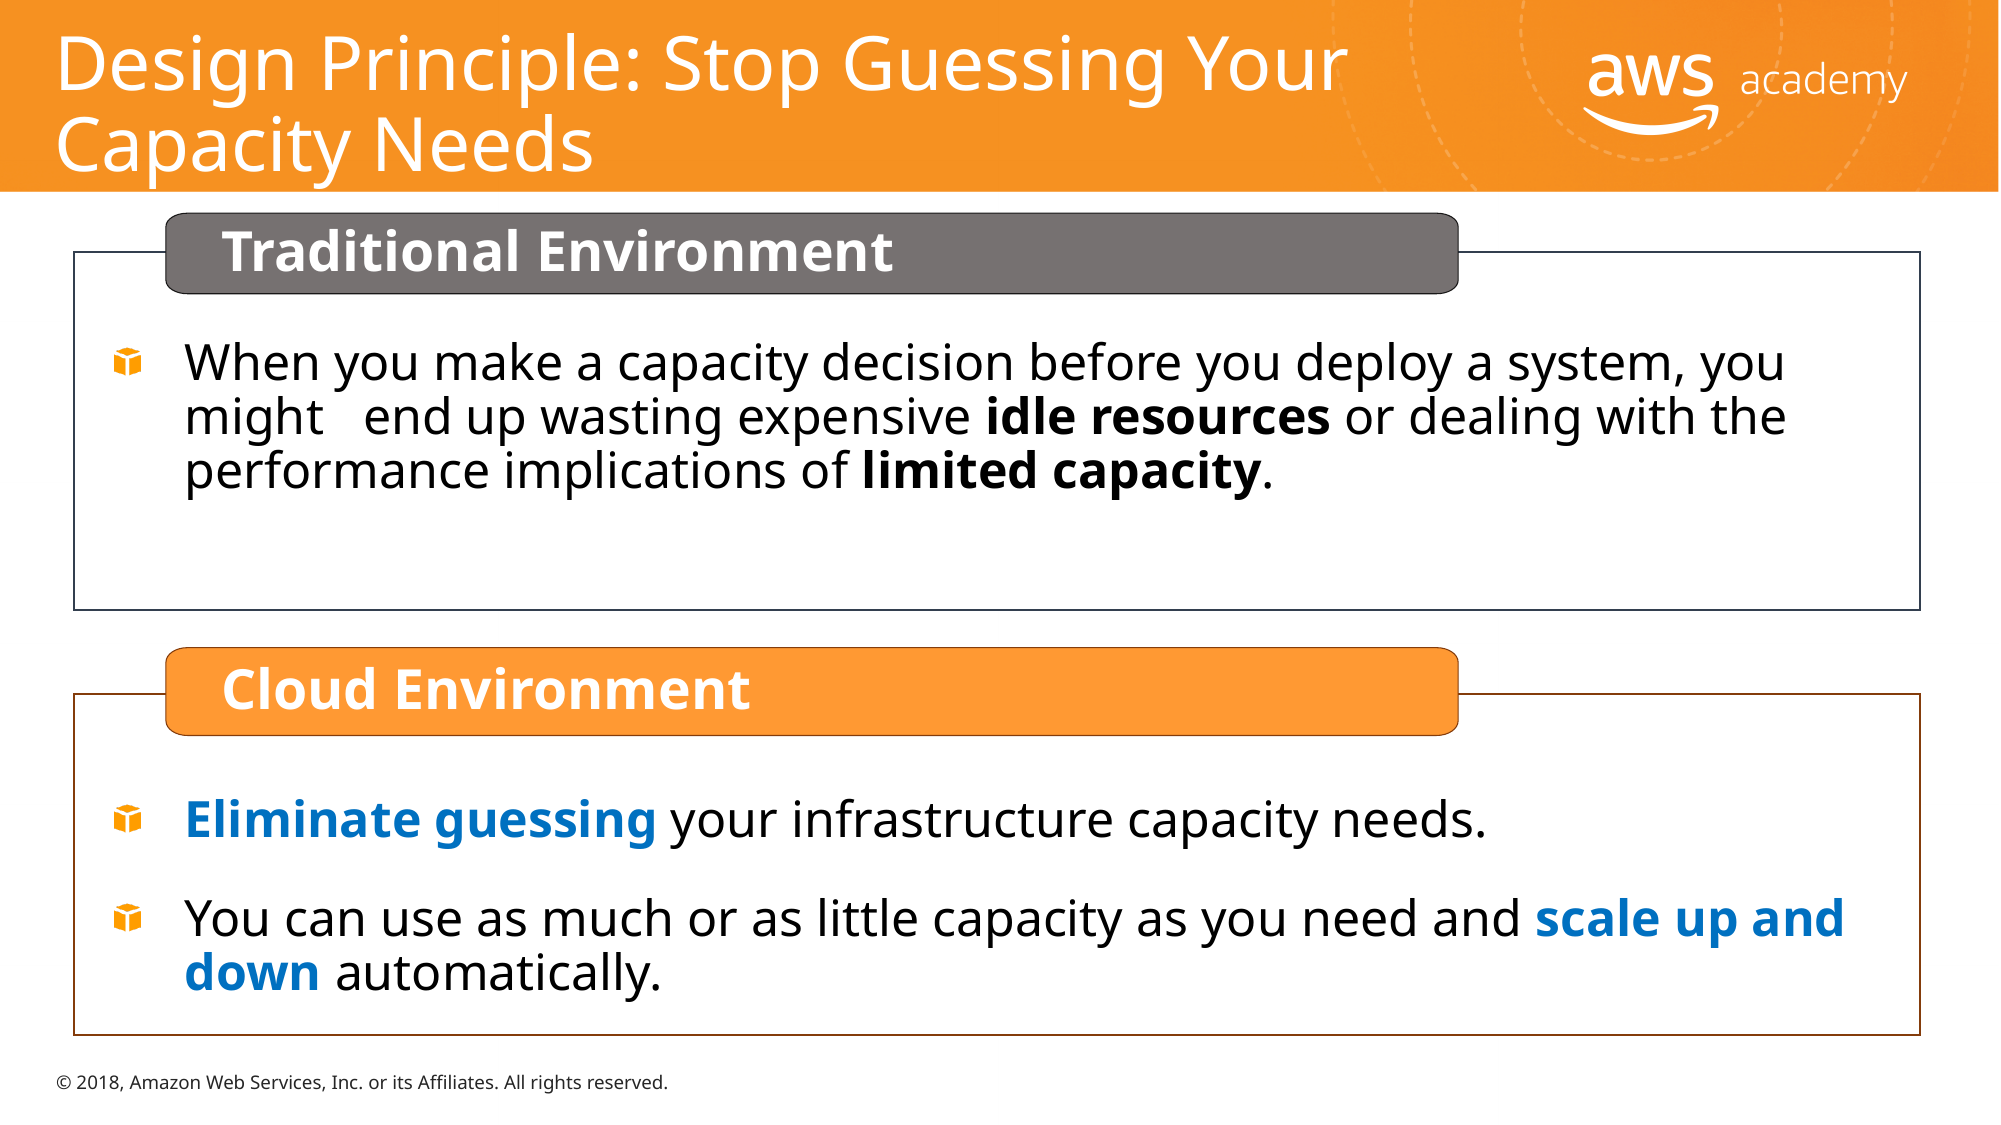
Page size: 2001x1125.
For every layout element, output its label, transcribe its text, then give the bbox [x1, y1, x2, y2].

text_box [73, 213, 1952, 611]
picture [0, 0, 1999, 1125]
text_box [73, 647, 1952, 1083]
title Design Principle: Stop Guessing Your Capacity Needs [39, 43, 1571, 172]
